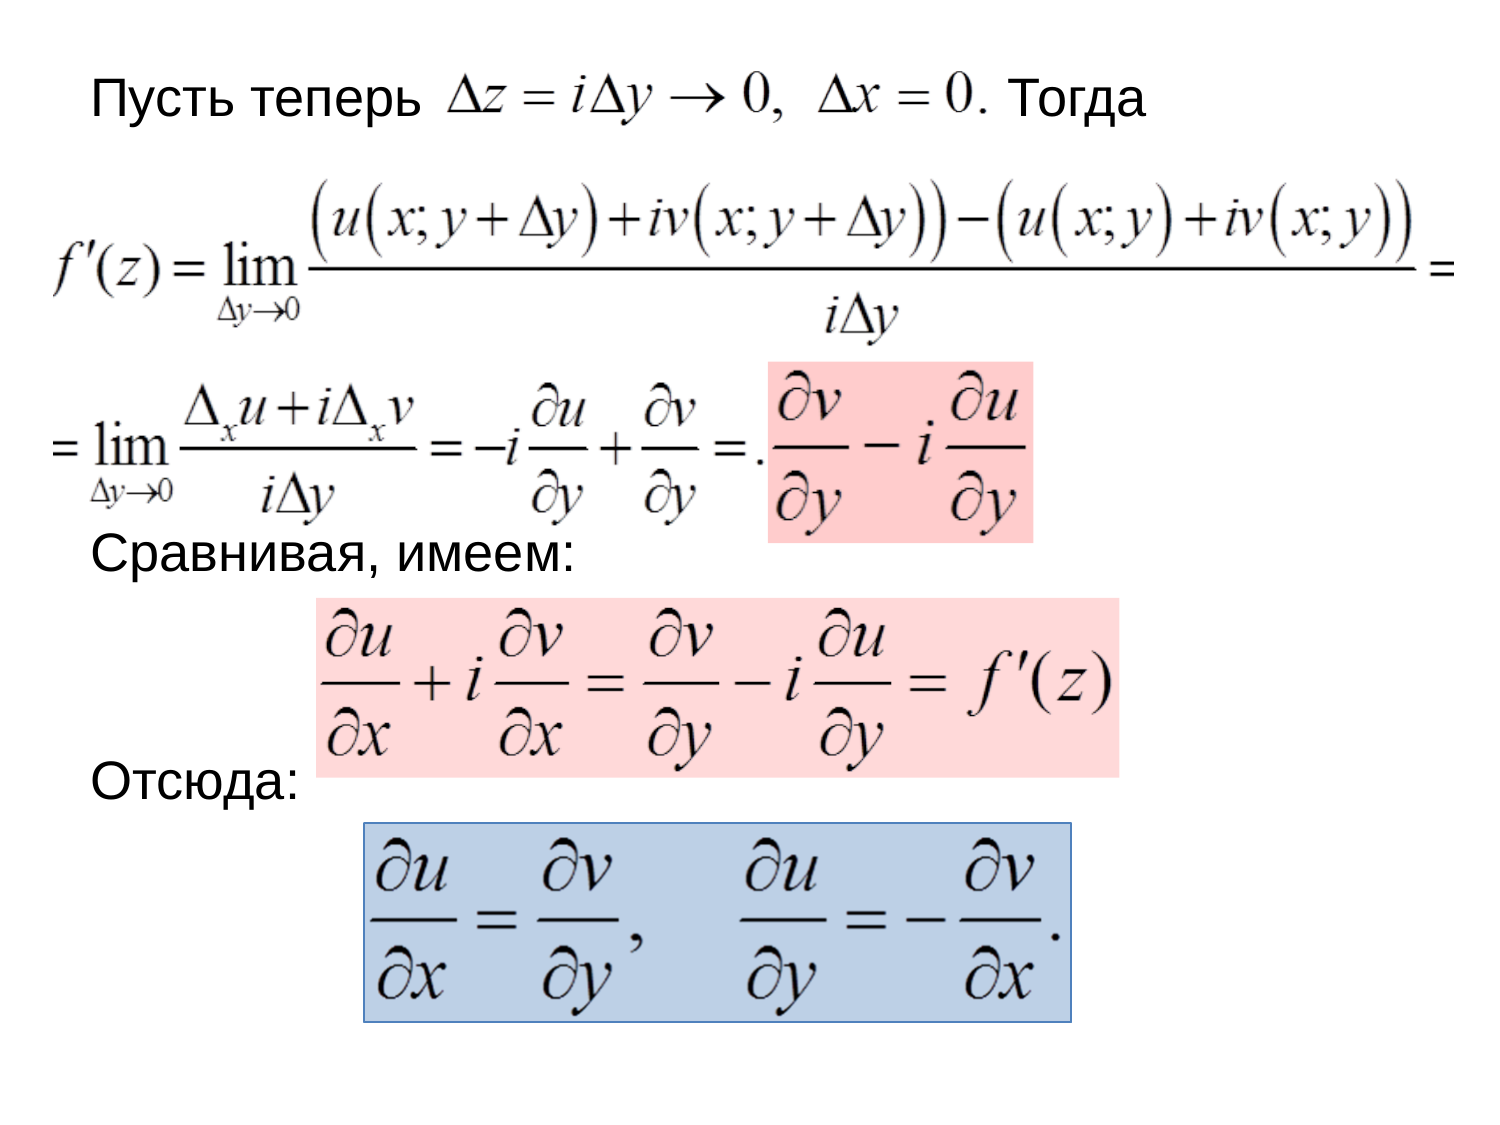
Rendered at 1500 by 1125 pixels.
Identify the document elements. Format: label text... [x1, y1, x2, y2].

picture [363, 822, 1072, 1023]
picture [315, 597, 1120, 778]
list Пусть теперь Тогда Сравнивая, имеем: Отсюда: [75, 54, 1425, 171]
picture [52, 172, 1454, 544]
picture [442, 66, 993, 132]
list Пусть теперь Тогда Сравнивая, имеем: Отсюда: [75, 543, 1425, 1005]
